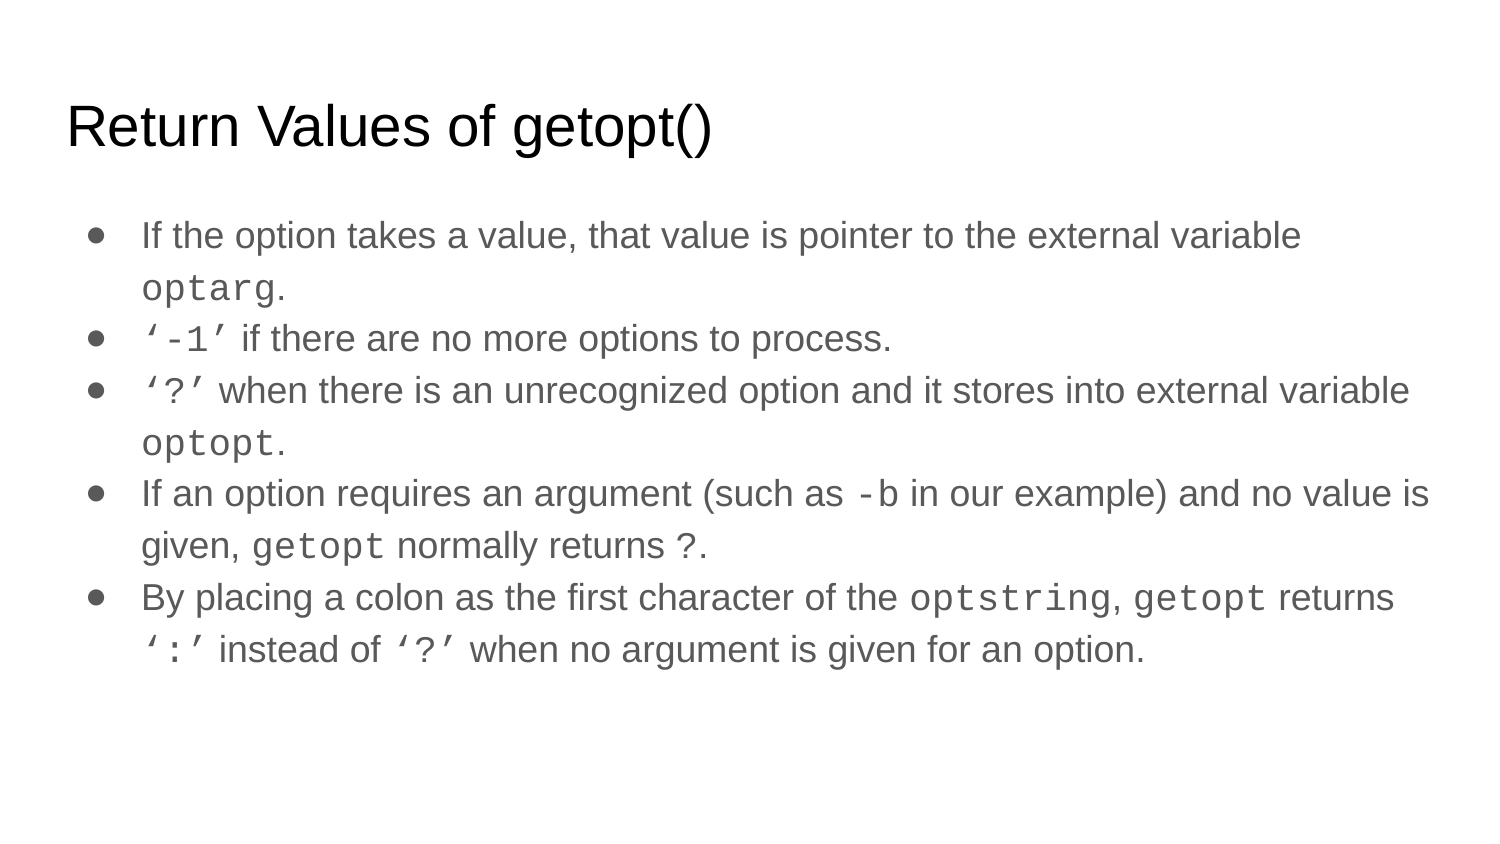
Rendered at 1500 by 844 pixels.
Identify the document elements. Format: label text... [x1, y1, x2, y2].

title Return Values of getopt() [51, 72, 1449, 167]
list If the option takes a value, that value is pointer to the external variable optarg. ‘-1’ if there are no more options to process. ‘?’ when there is an unrecognized option and it stores into external variable optopt. If an option requires an argument (such as -b in our example) and no value is given, getopt normally returns ?. By placing a colon as the first character of the optstring, getopt returns ‘:’ instead of ‘?’ when no argument is given for an option. [51, 189, 1449, 750]
